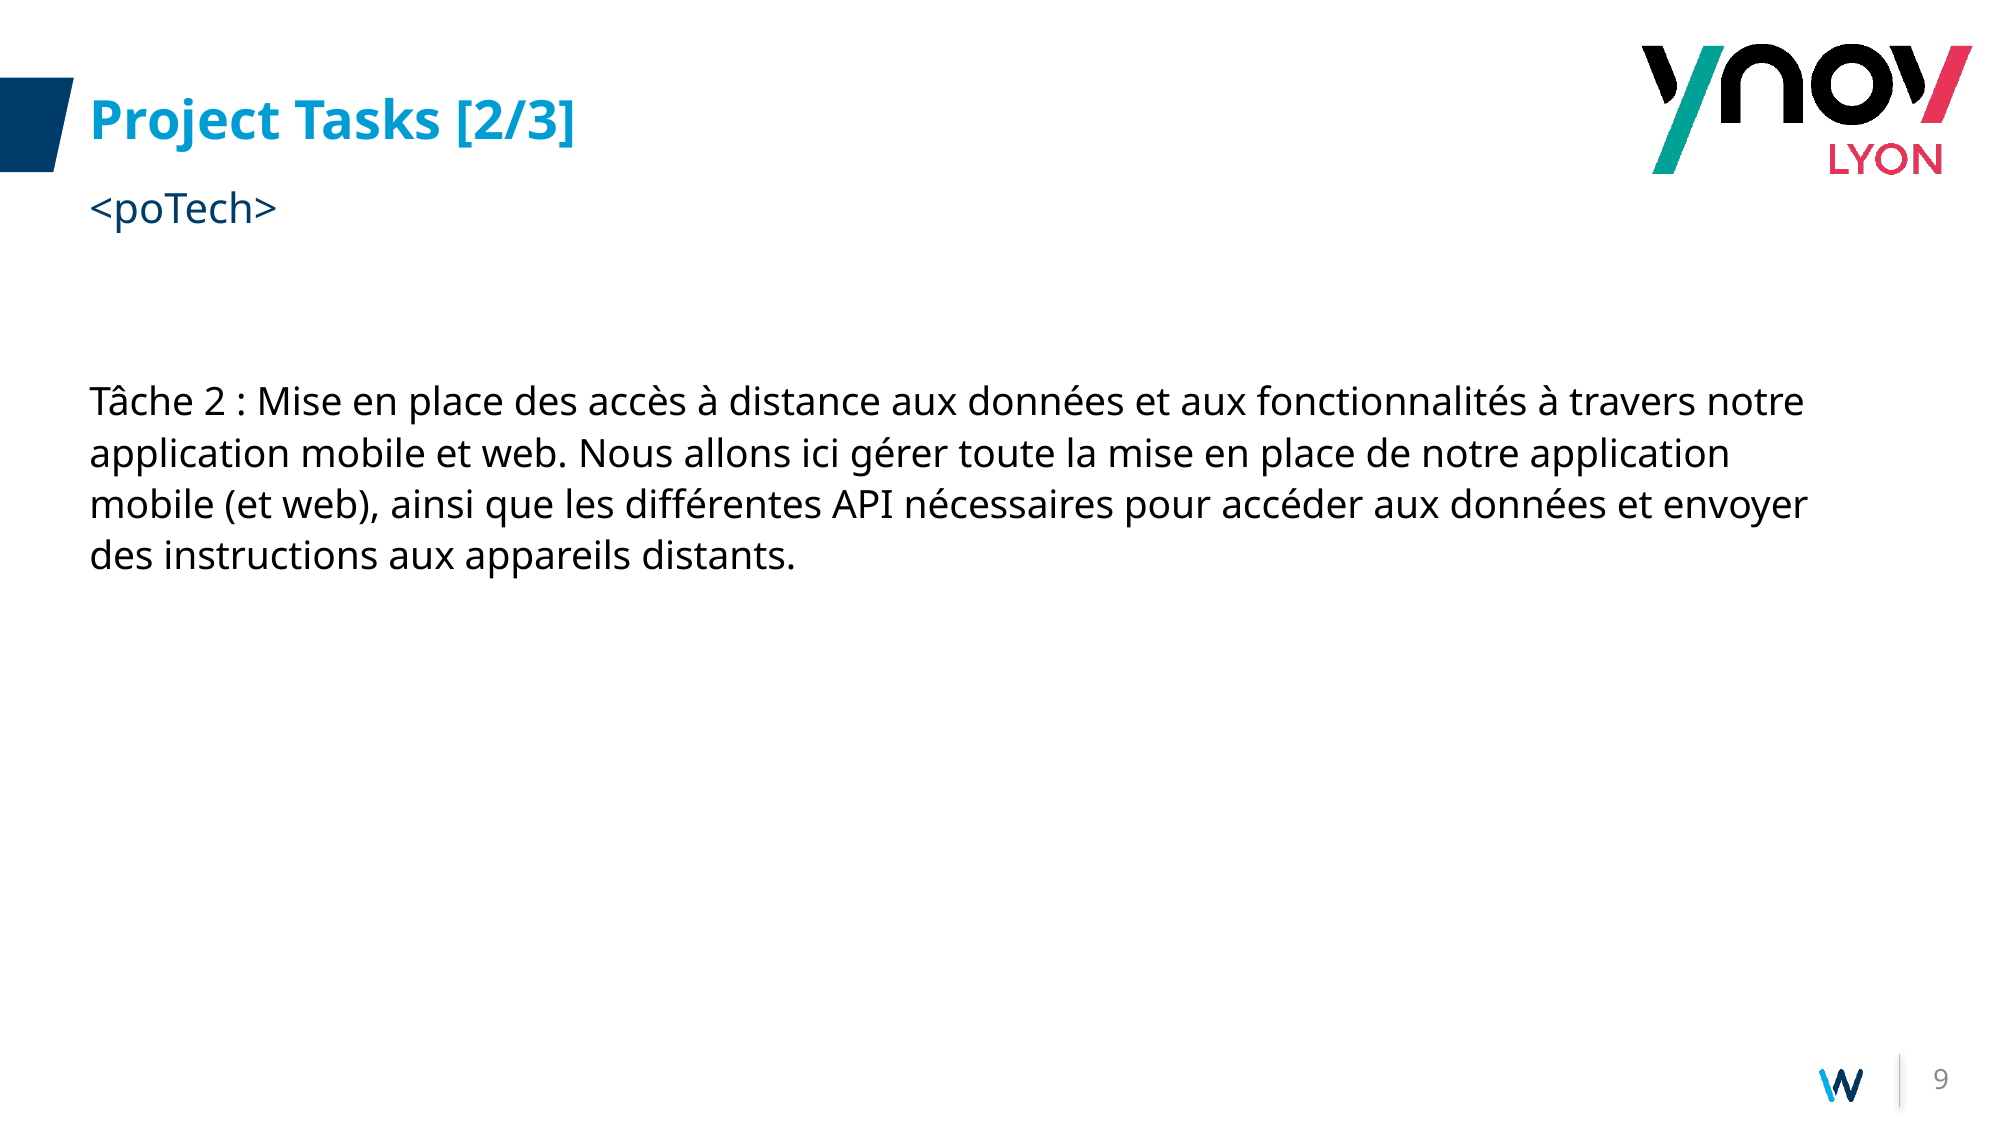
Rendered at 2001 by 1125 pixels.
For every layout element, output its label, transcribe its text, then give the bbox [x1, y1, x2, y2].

title Project Tasks [2/3] [75, 77, 1858, 176]
list <poTech> [75, 176, 1858, 317]
list Tâche 2 : Mise en place des accès à distance aux données et aux fonctionnalités à travers notre application mobile et web. Nous allons ici gérer toute la mise en place de notre application mobile (et web), ainsi que les différentes API nécessaires pour accéder aux données et envoyer des instructions aux appareils distants. [75, 358, 1858, 1052]
picture [1819, 1077, 1828, 1102]
picture [1825, 1069, 1863, 1102]
picture [1630, 20, 1983, 197]
